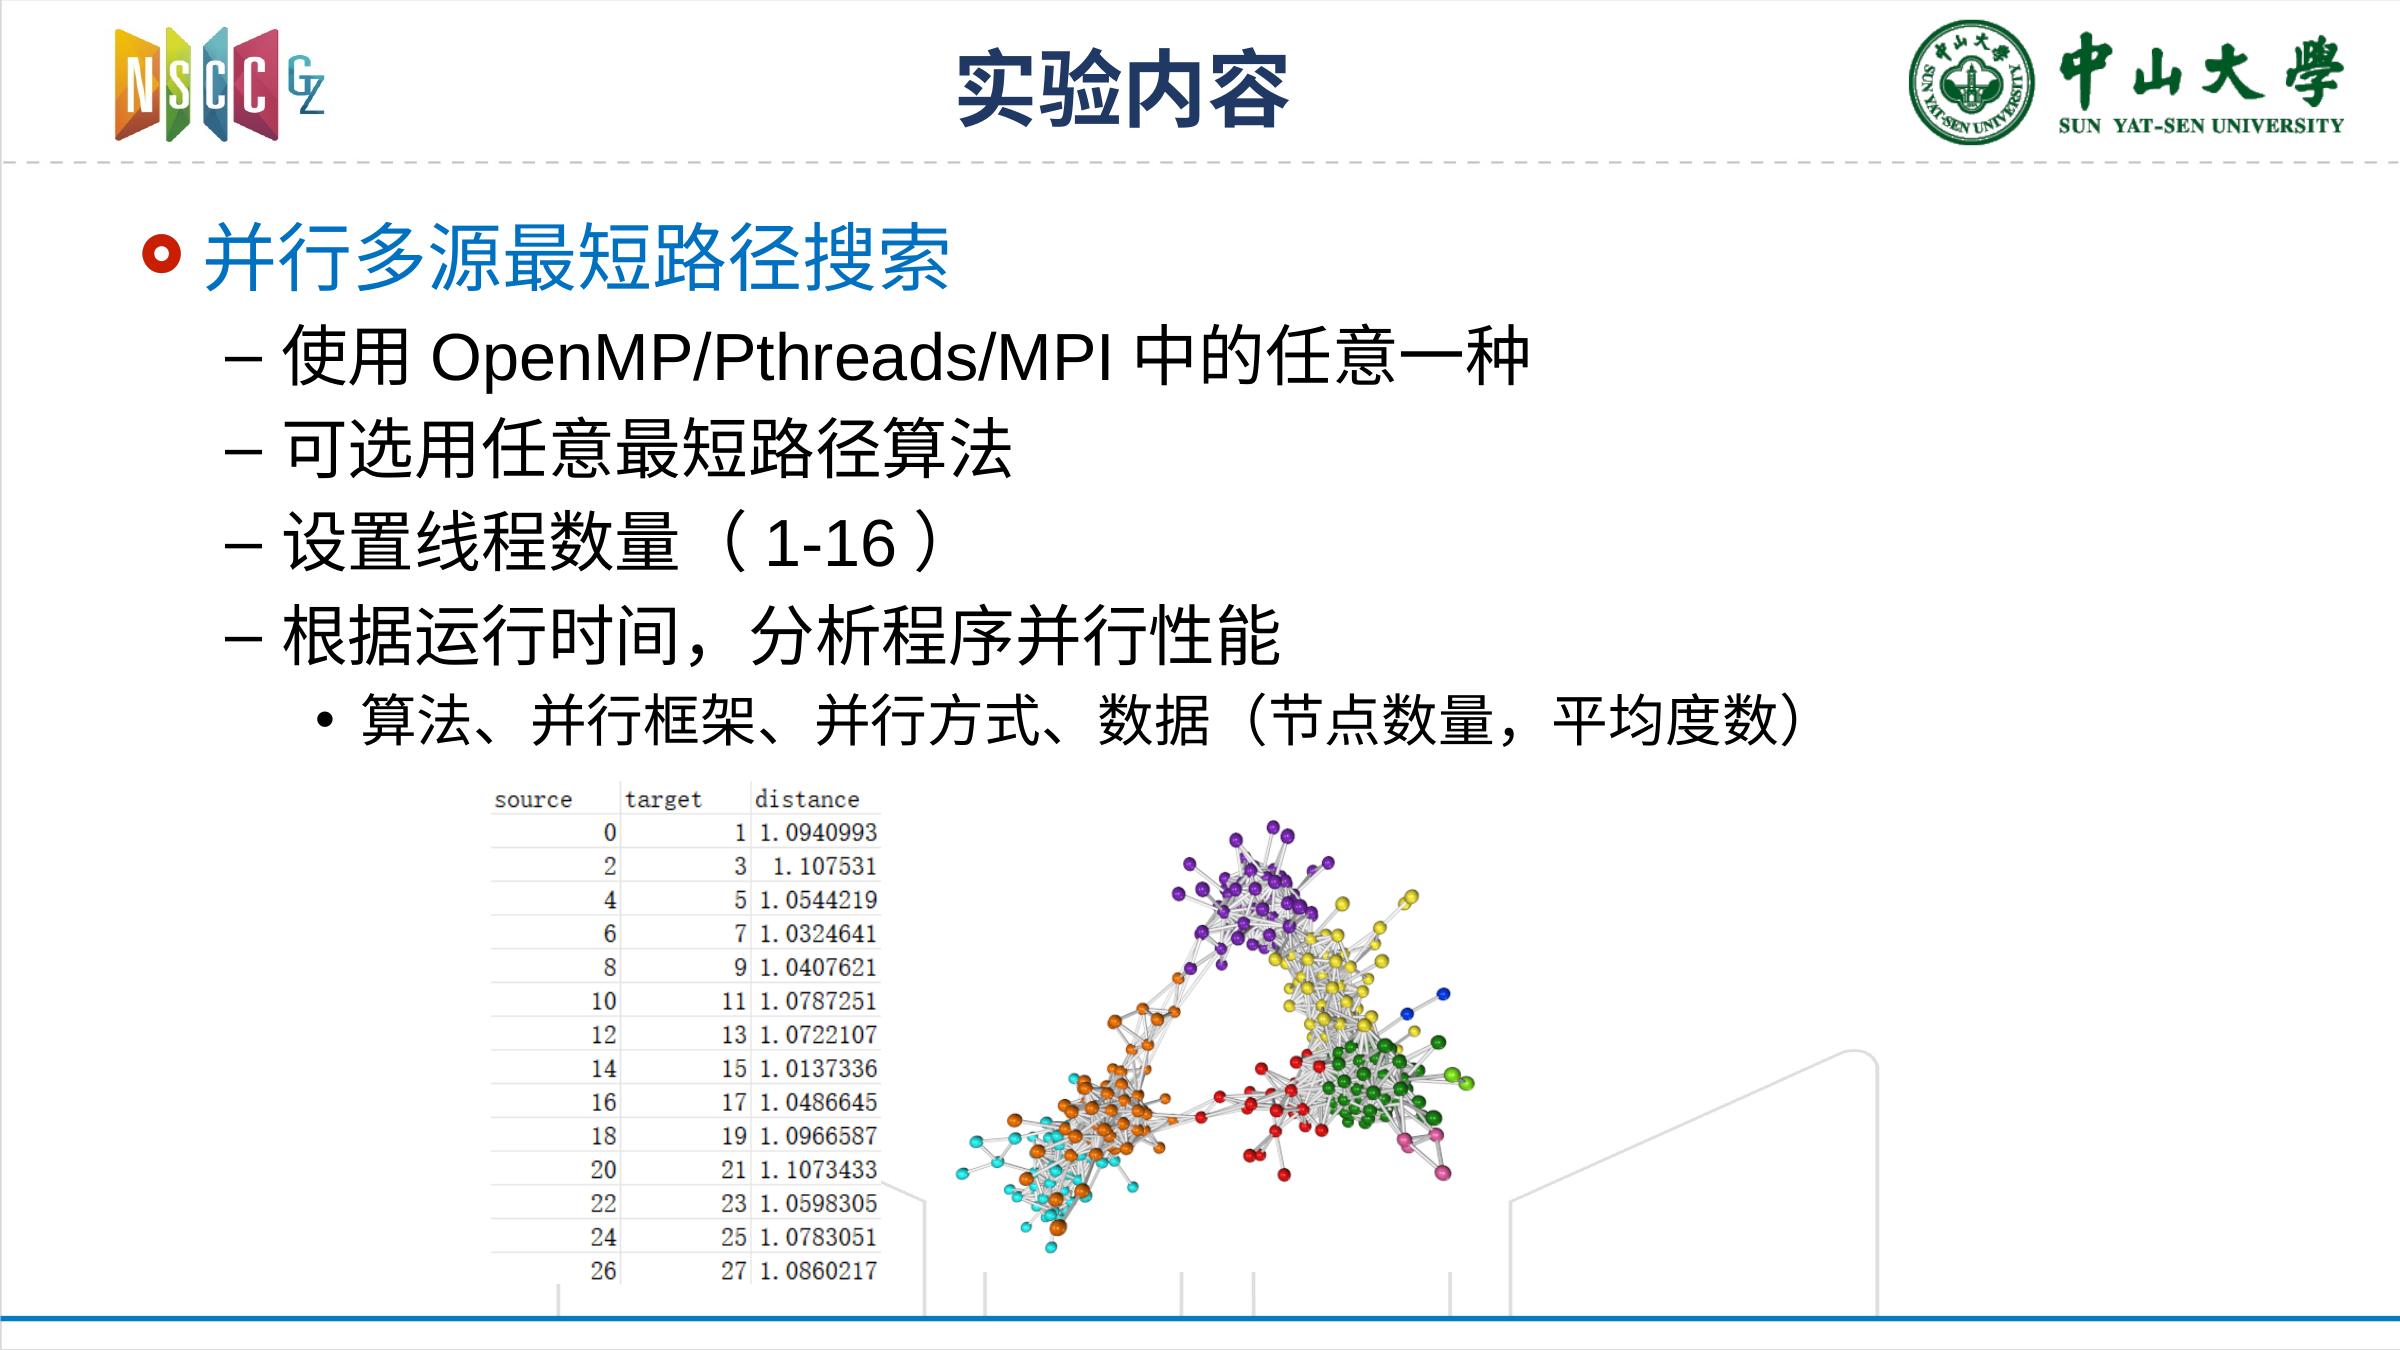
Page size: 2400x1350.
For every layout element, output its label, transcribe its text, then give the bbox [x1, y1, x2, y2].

slide_number [1719, 1251, 2280, 1324]
list 并行多源最短路径搜索 使用OpenMP/Pthreads/MPI中的任意一种 可选用任意最短路径算法 设置线程数量（1-16） 根据运行时间，分析程序并行性能 算法、并行框架、并行方式、数据（节点数量，平均度数） [120, 202, 2280, 1206]
title 实验内容 [349, 13, 1897, 153]
picture [0, 0, 2400, 1350]
